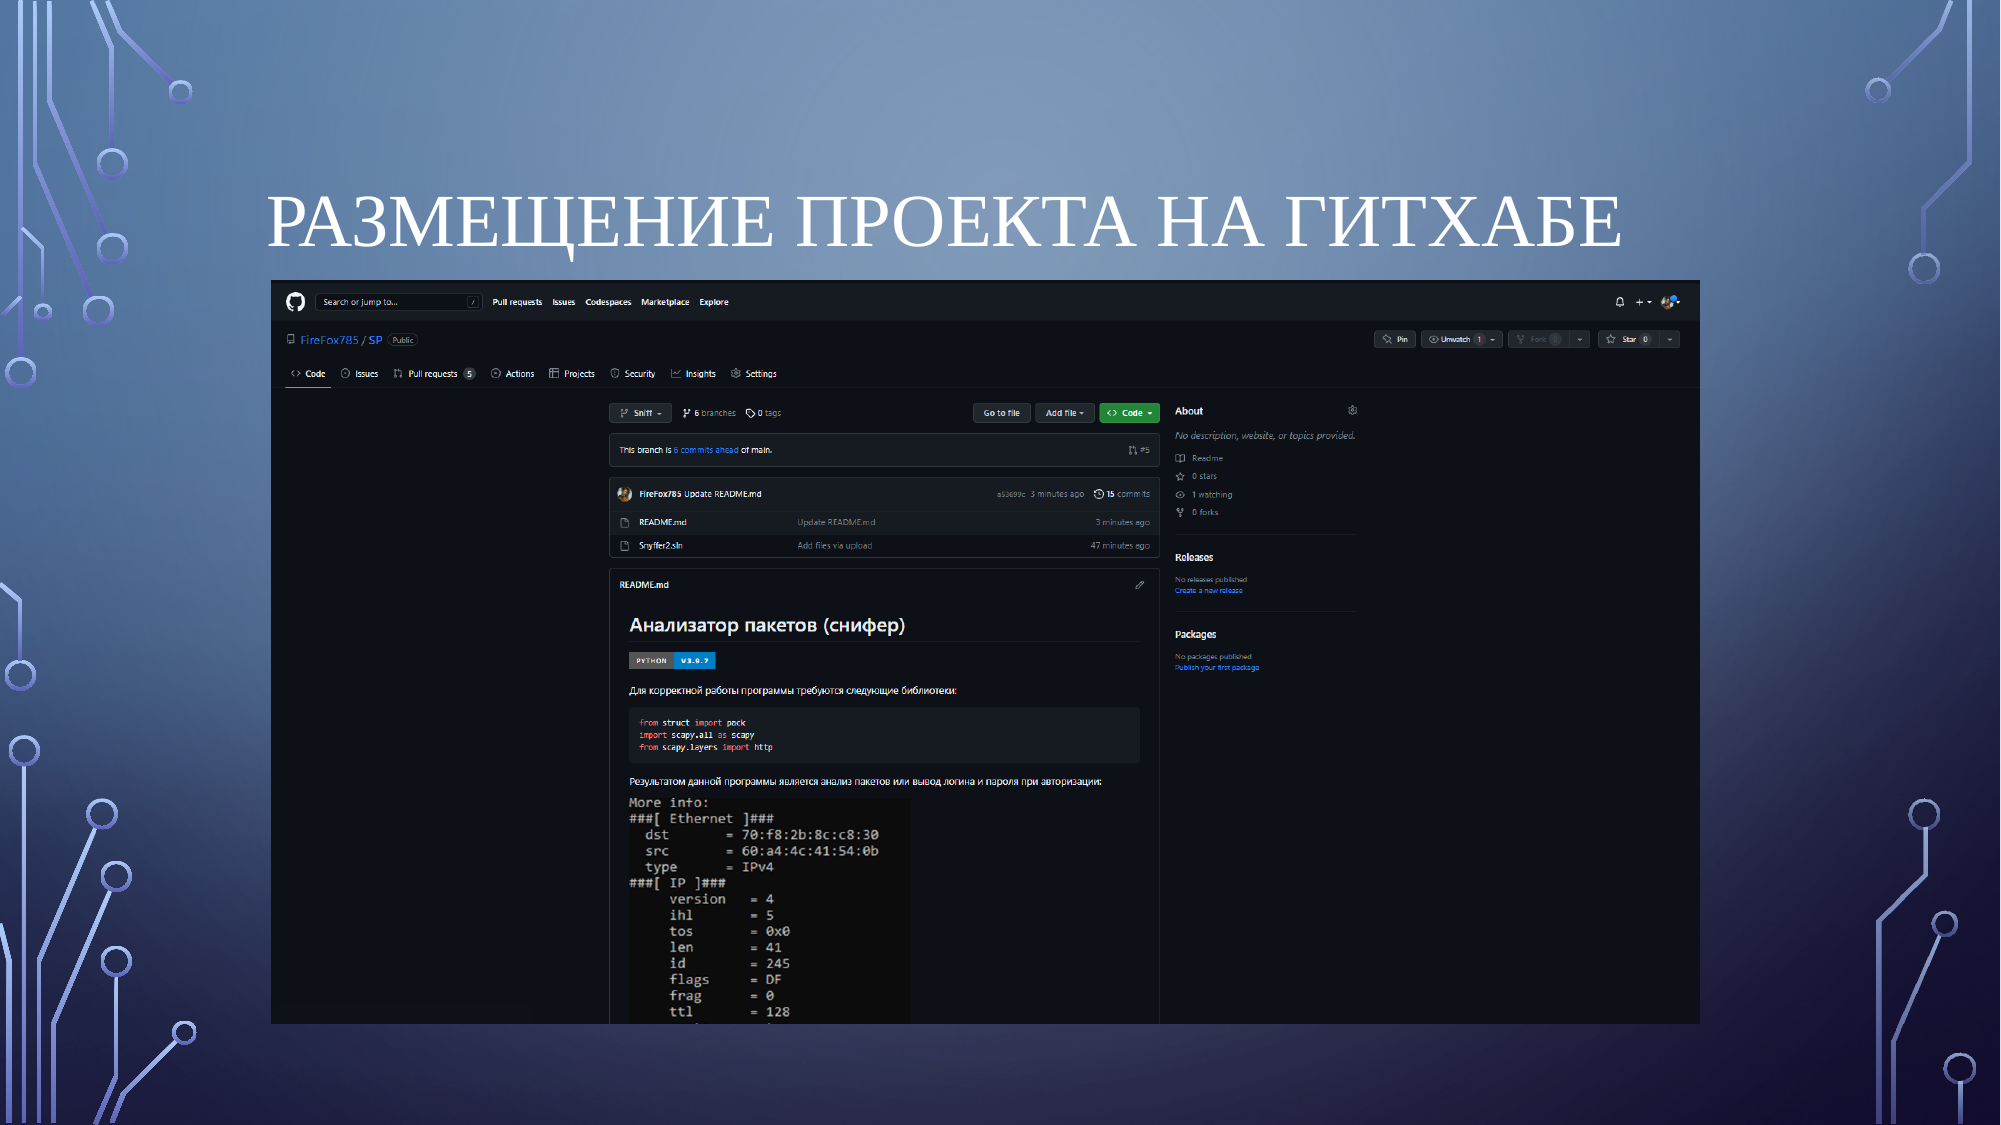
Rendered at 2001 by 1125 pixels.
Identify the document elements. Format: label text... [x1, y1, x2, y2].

title Размещение проекта на гитхабе [251, 101, 1877, 344]
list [271, 280, 1700, 1024]
